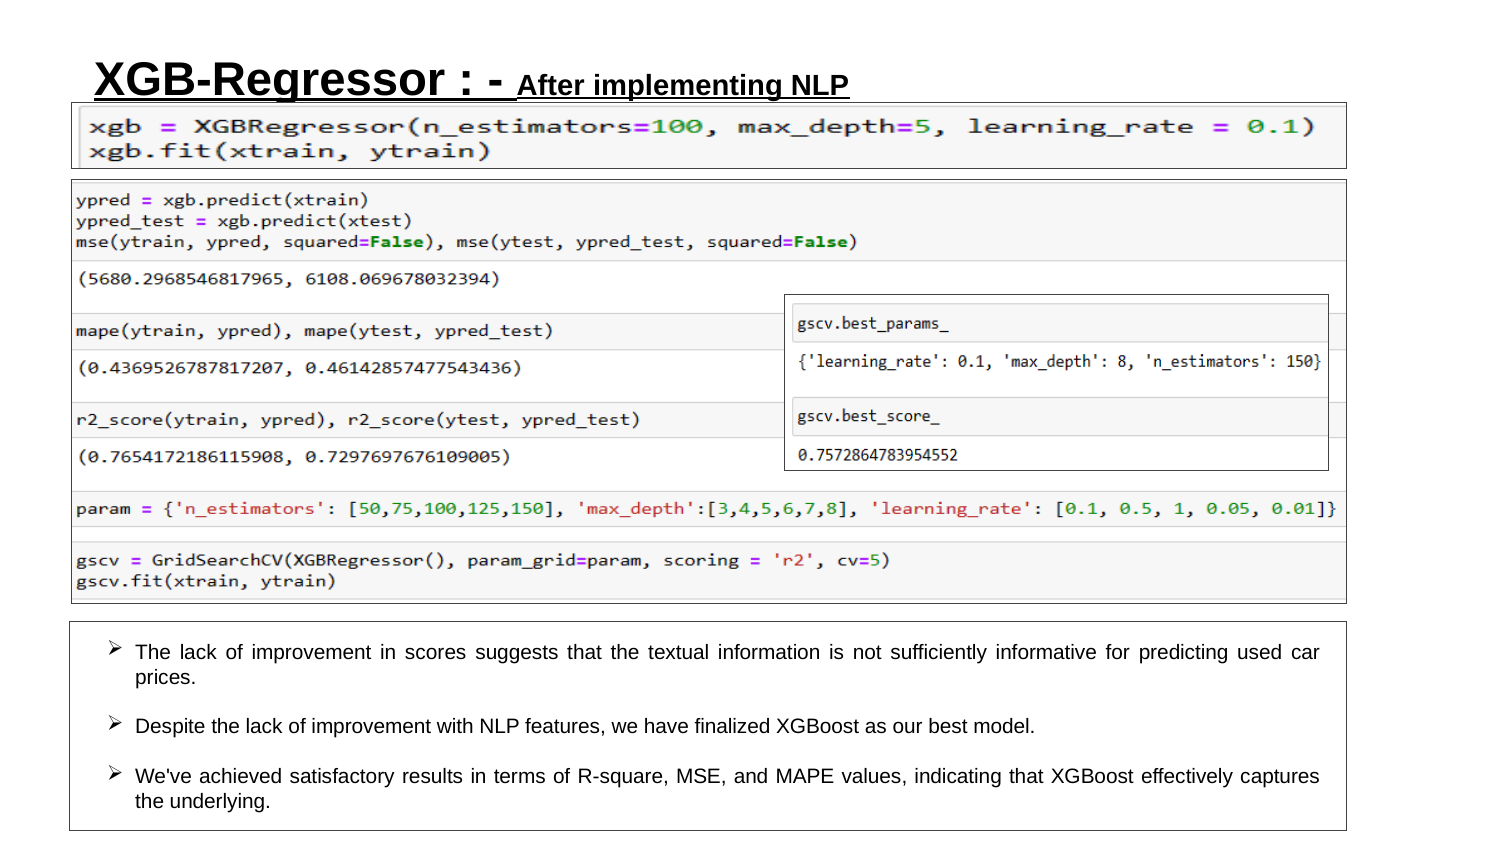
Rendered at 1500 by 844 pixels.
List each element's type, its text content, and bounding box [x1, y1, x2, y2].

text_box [69, 621, 1347, 831]
picture [71, 102, 1347, 170]
picture [71, 179, 1347, 604]
text_box XGB-Regressor : - After implementing NLP [78, 37, 1248, 100]
